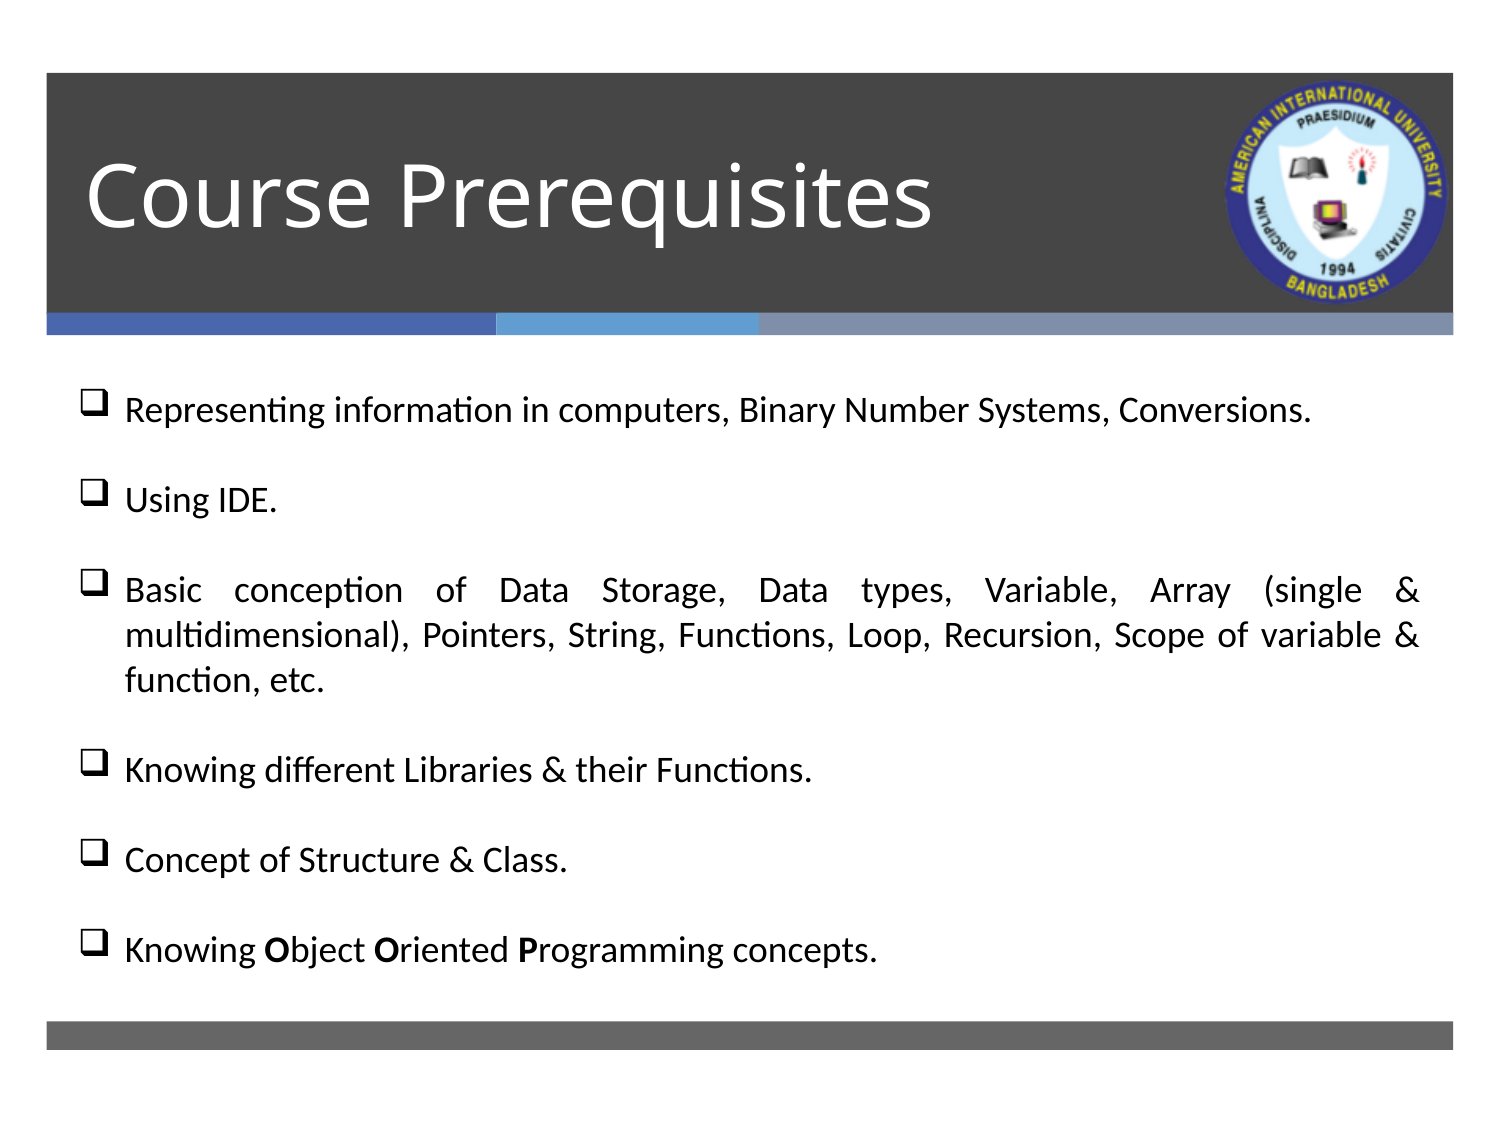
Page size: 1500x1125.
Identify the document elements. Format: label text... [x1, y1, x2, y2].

title Course Prerequisites [69, 73, 1351, 253]
picture [1220, 75, 1454, 310]
text_box Representing information in computers, Binary Number Systems, Conversions. Using IDE. Basic conception of Data Storage, Data types, Variable, Array (single & multidimensional), Pointers, String, Functions, Loop, Recursion, Scope of variable & function, etc. Knowing different Libraries & their Functions. Concept of Structure & Class. Knowing Object Oriented Programming concepts. [63, 377, 1436, 978]
